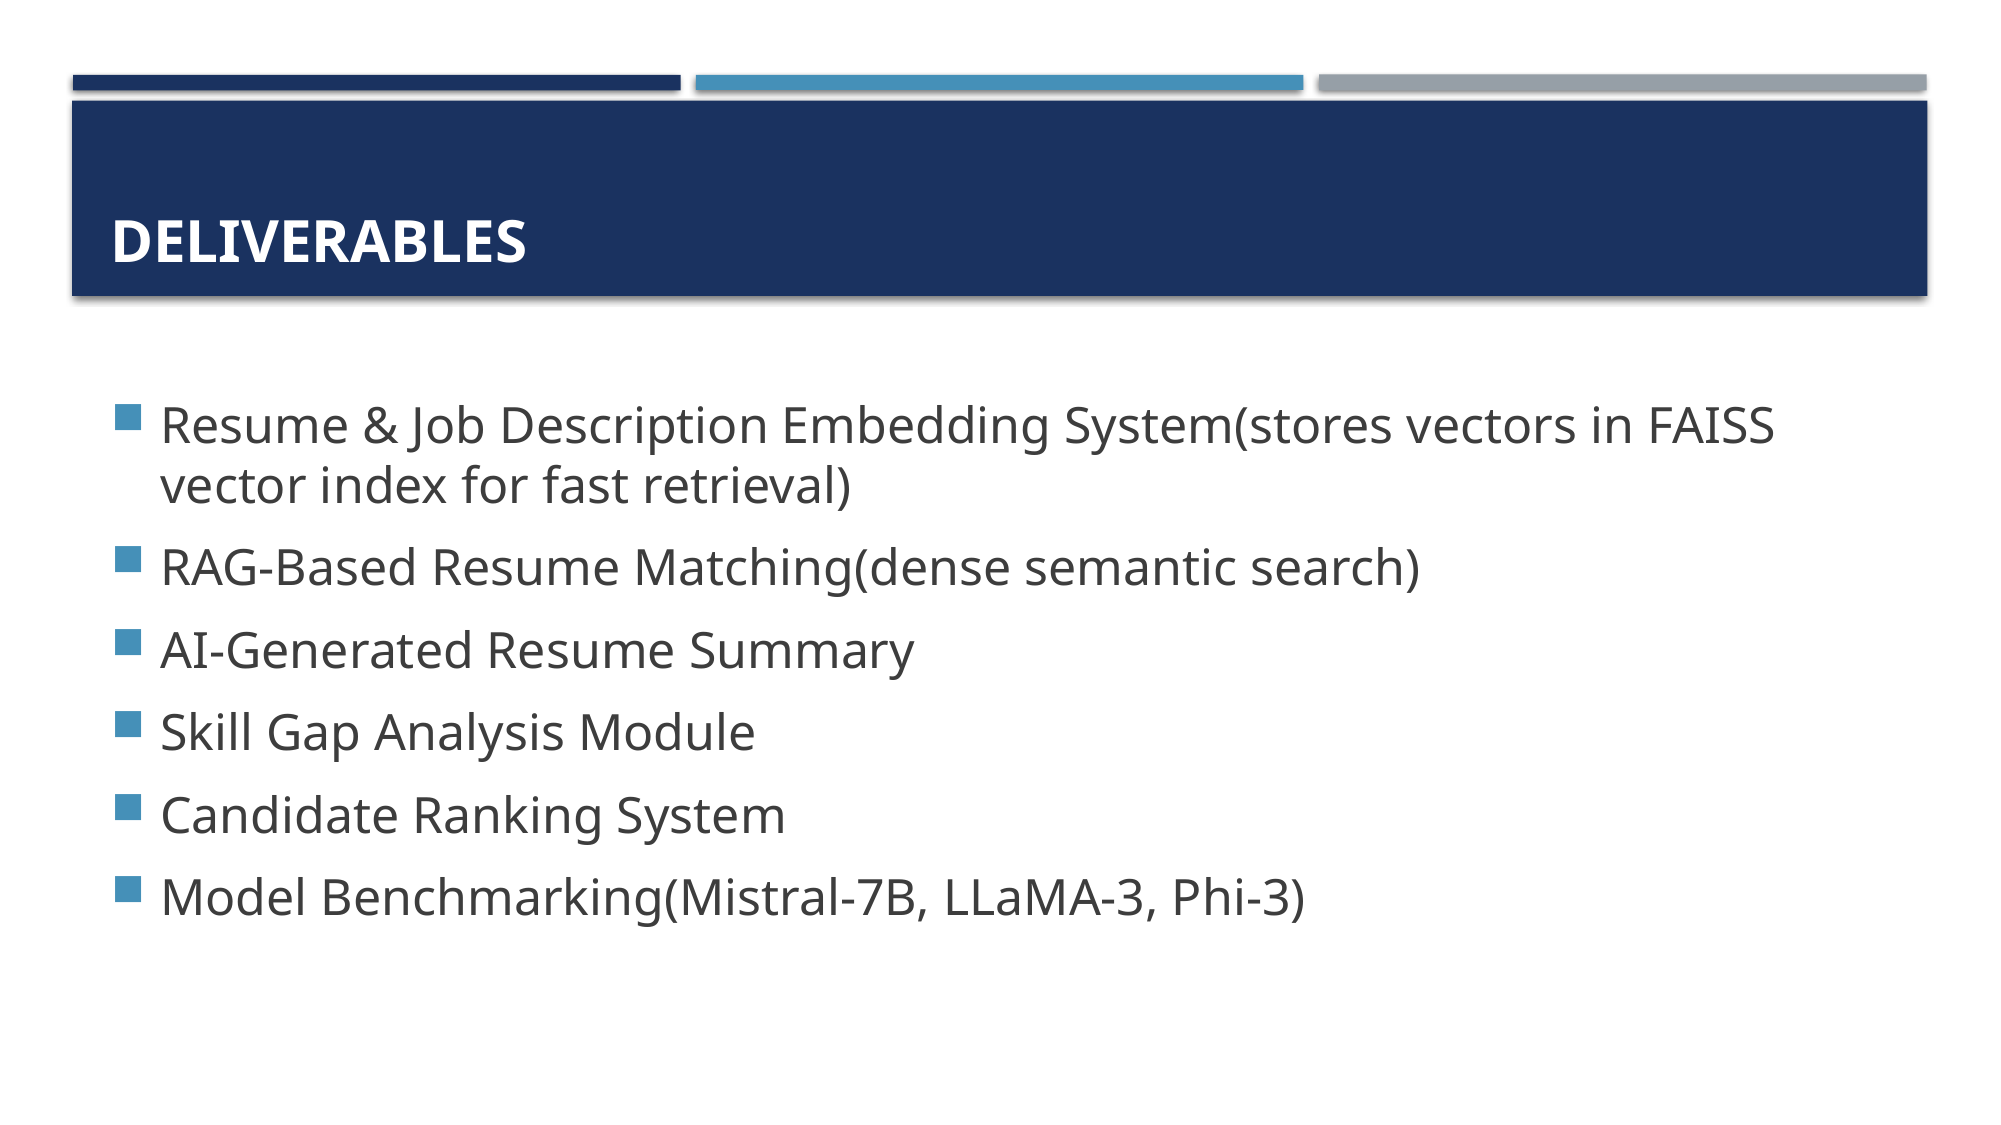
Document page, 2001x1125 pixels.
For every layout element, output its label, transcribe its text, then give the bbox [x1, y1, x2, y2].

title DELIVERABLES [95, 115, 1905, 282]
list Resume & Job Description Embedding System(stores vectors in FAISS vector index for fast retrieval) RAG-Based Resume Matching(dense semantic search) AI-Generated Resume Summary Skill Gap Analysis Module Candidate Ranking System Model Benchmarking(Mistral-7B, LLaMA-3, Phi-3) [95, 357, 1905, 962]
